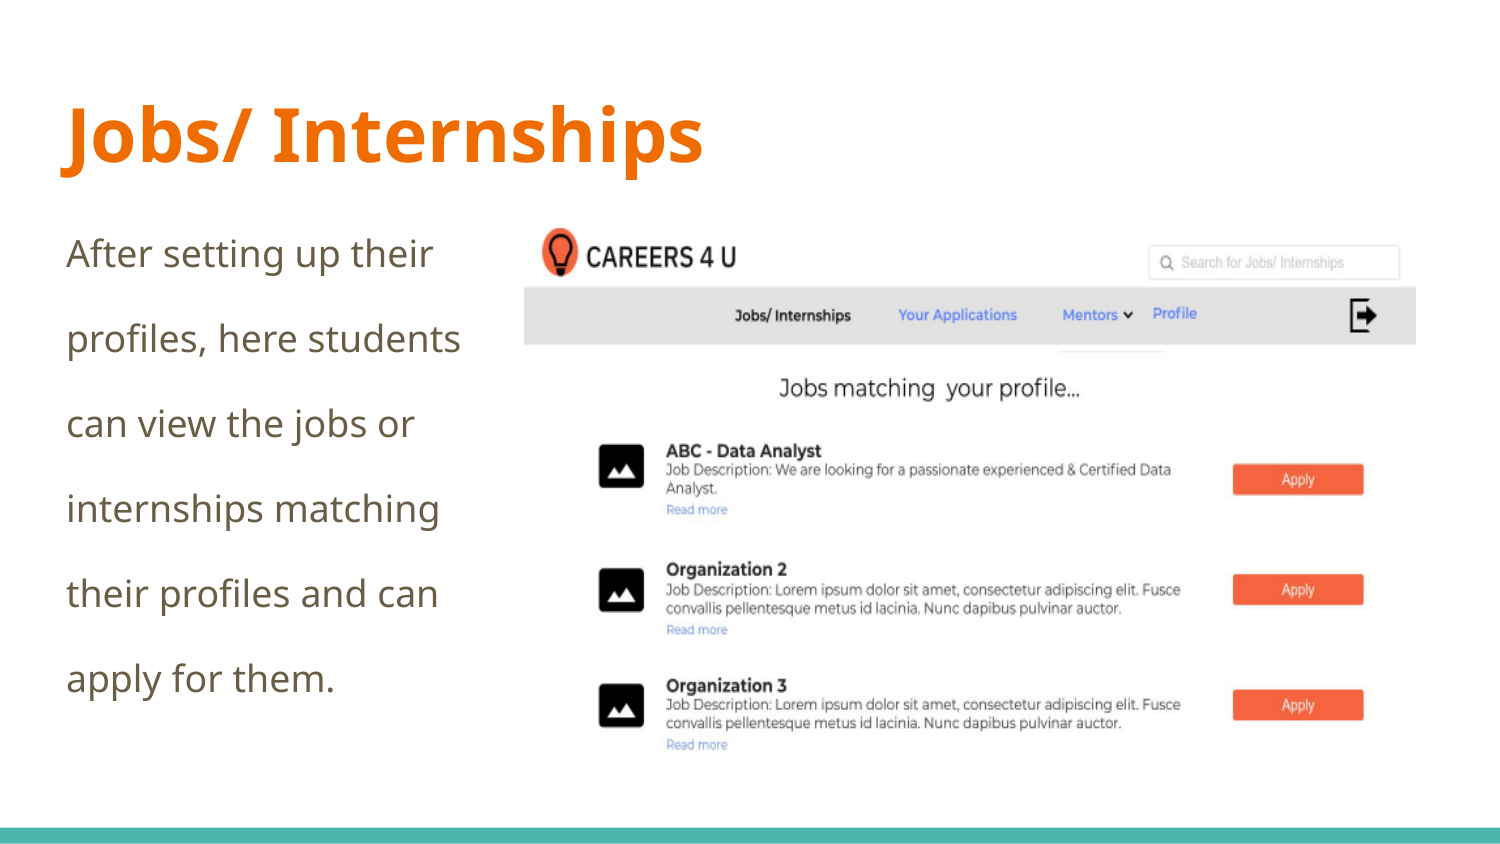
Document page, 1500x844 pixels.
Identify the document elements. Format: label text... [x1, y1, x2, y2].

list After setting up their profiles, here students can view the jobs or internships matching their profiles and can apply for them. [51, 207, 1449, 778]
picture [523, 228, 1416, 750]
title Jobs/ Internships [51, 72, 1449, 189]
